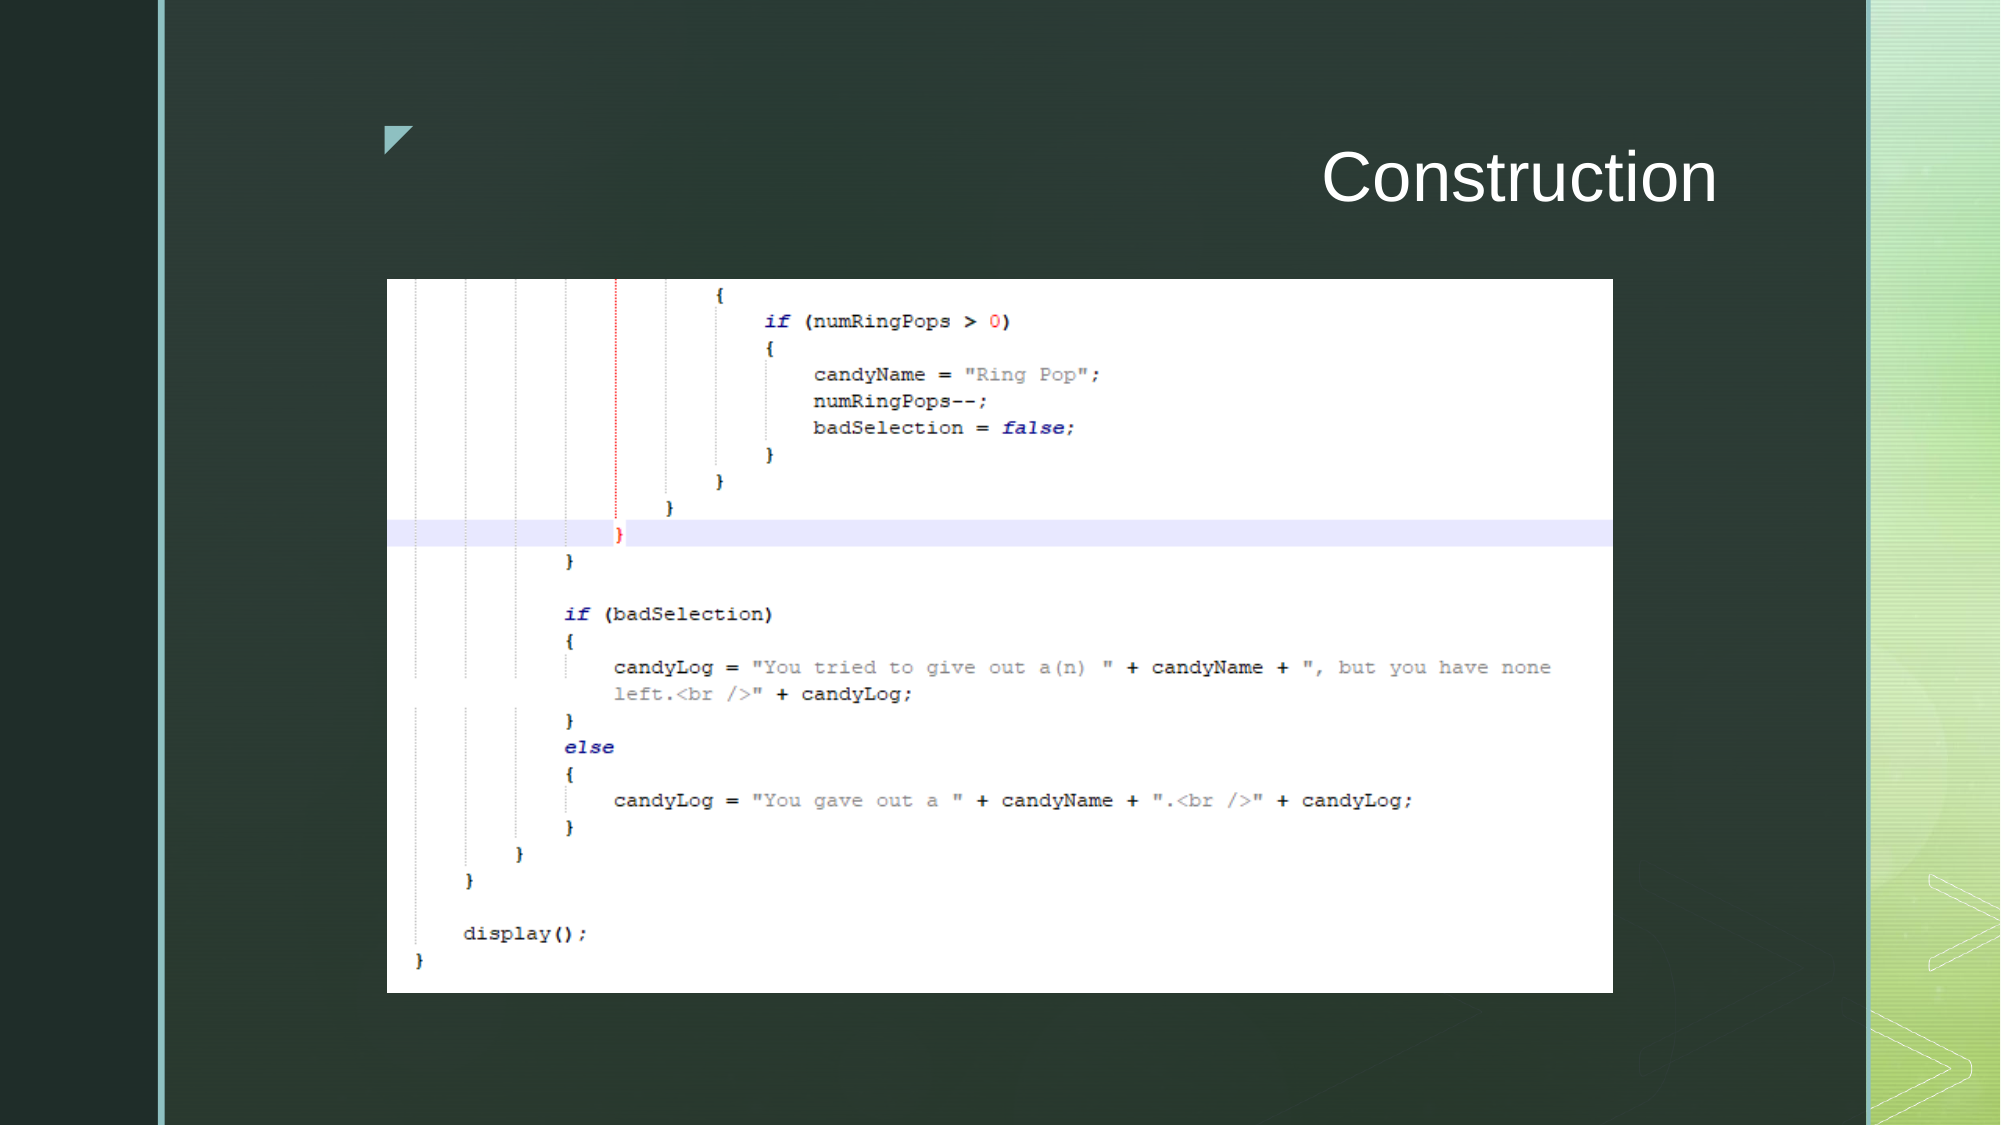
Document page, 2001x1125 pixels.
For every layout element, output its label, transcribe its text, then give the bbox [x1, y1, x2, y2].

picture [387, 279, 1613, 993]
title Construction [428, 132, 1734, 310]
picture [1871, 0, 2001, 1125]
